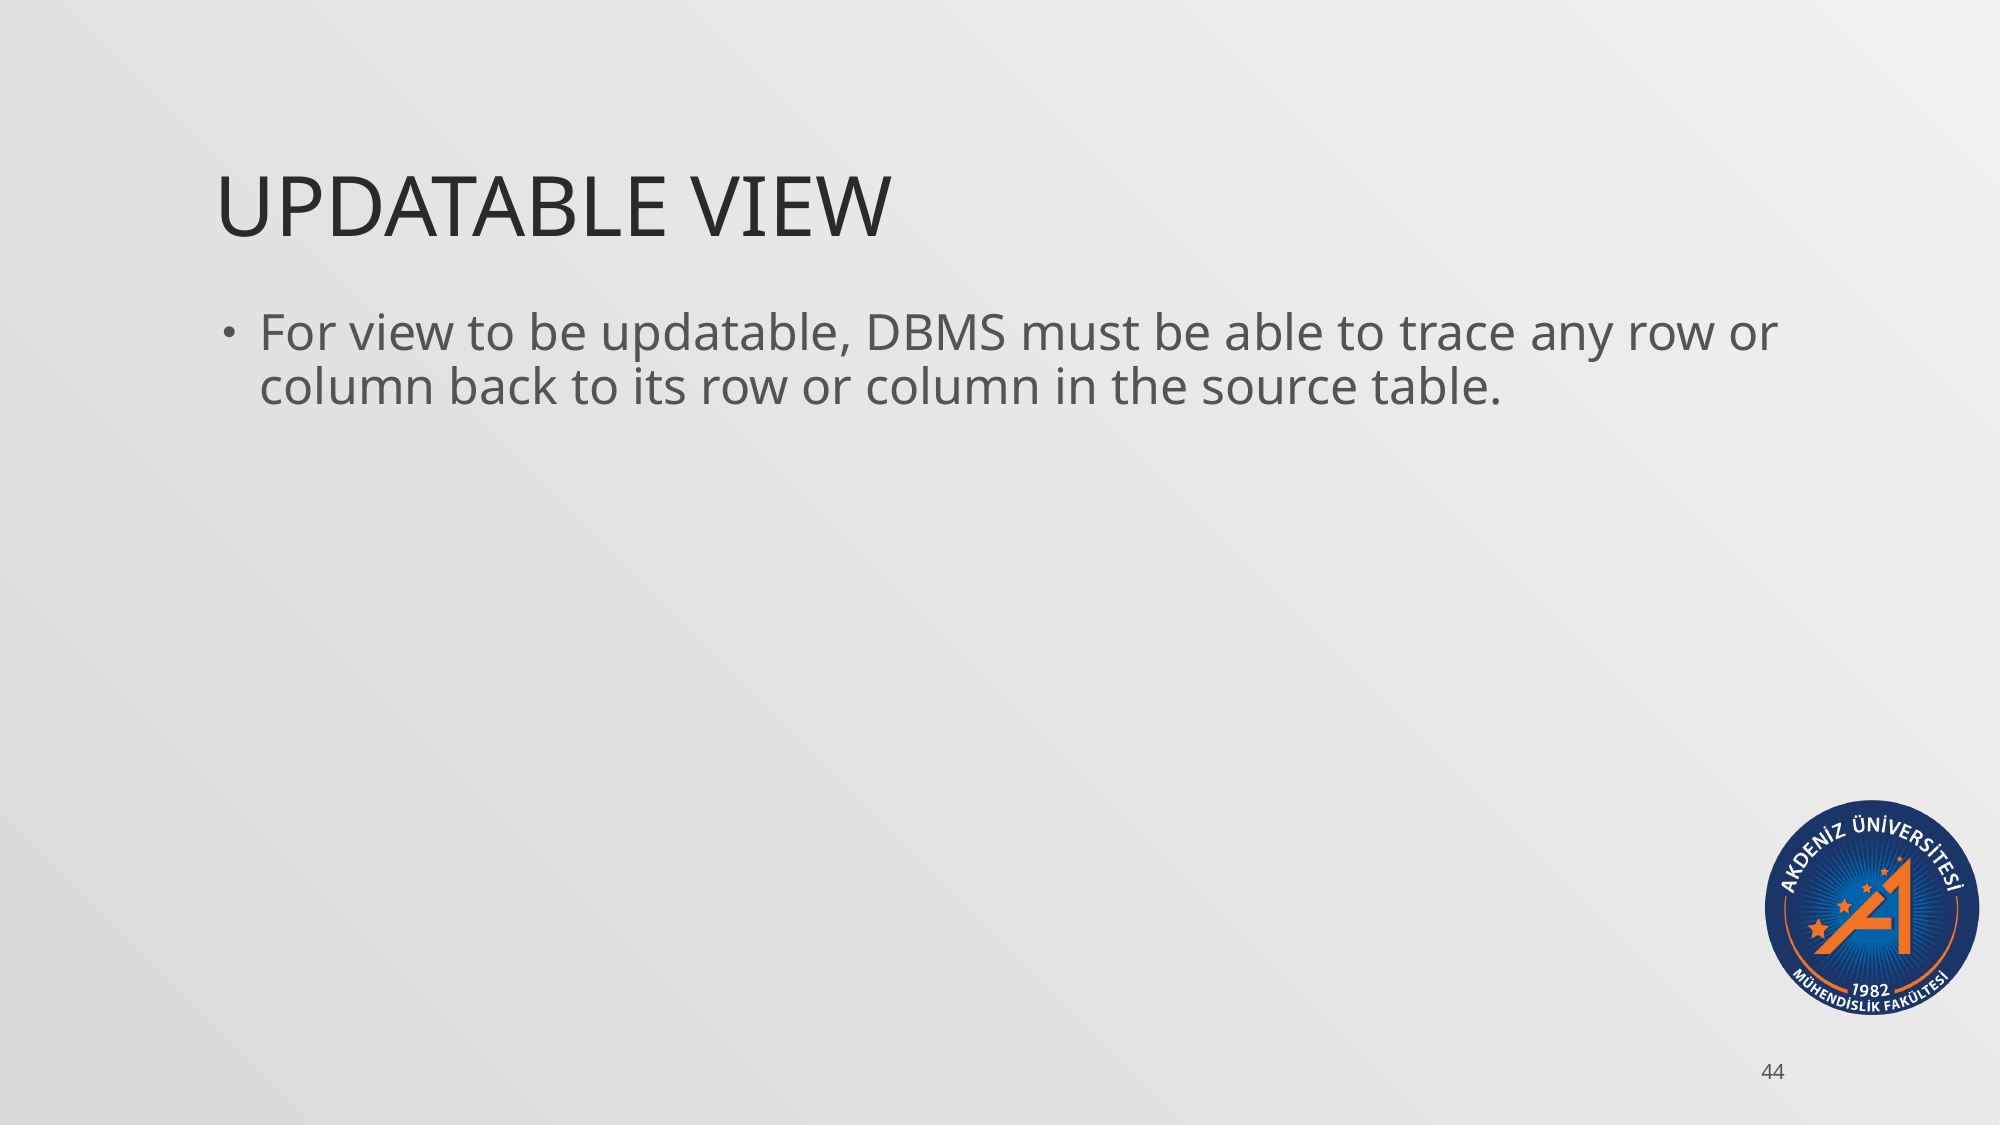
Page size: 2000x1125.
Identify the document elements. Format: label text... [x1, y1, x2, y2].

title Updatable View [199, 45, 1800, 263]
picture [1744, 779, 2000, 1036]
slide_number 44 [1612, 1057, 1800, 1088]
list For view to be updatable, DBMS must be able to trace any row or column back to its row or column in the source table. [199, 299, 1800, 1013]
